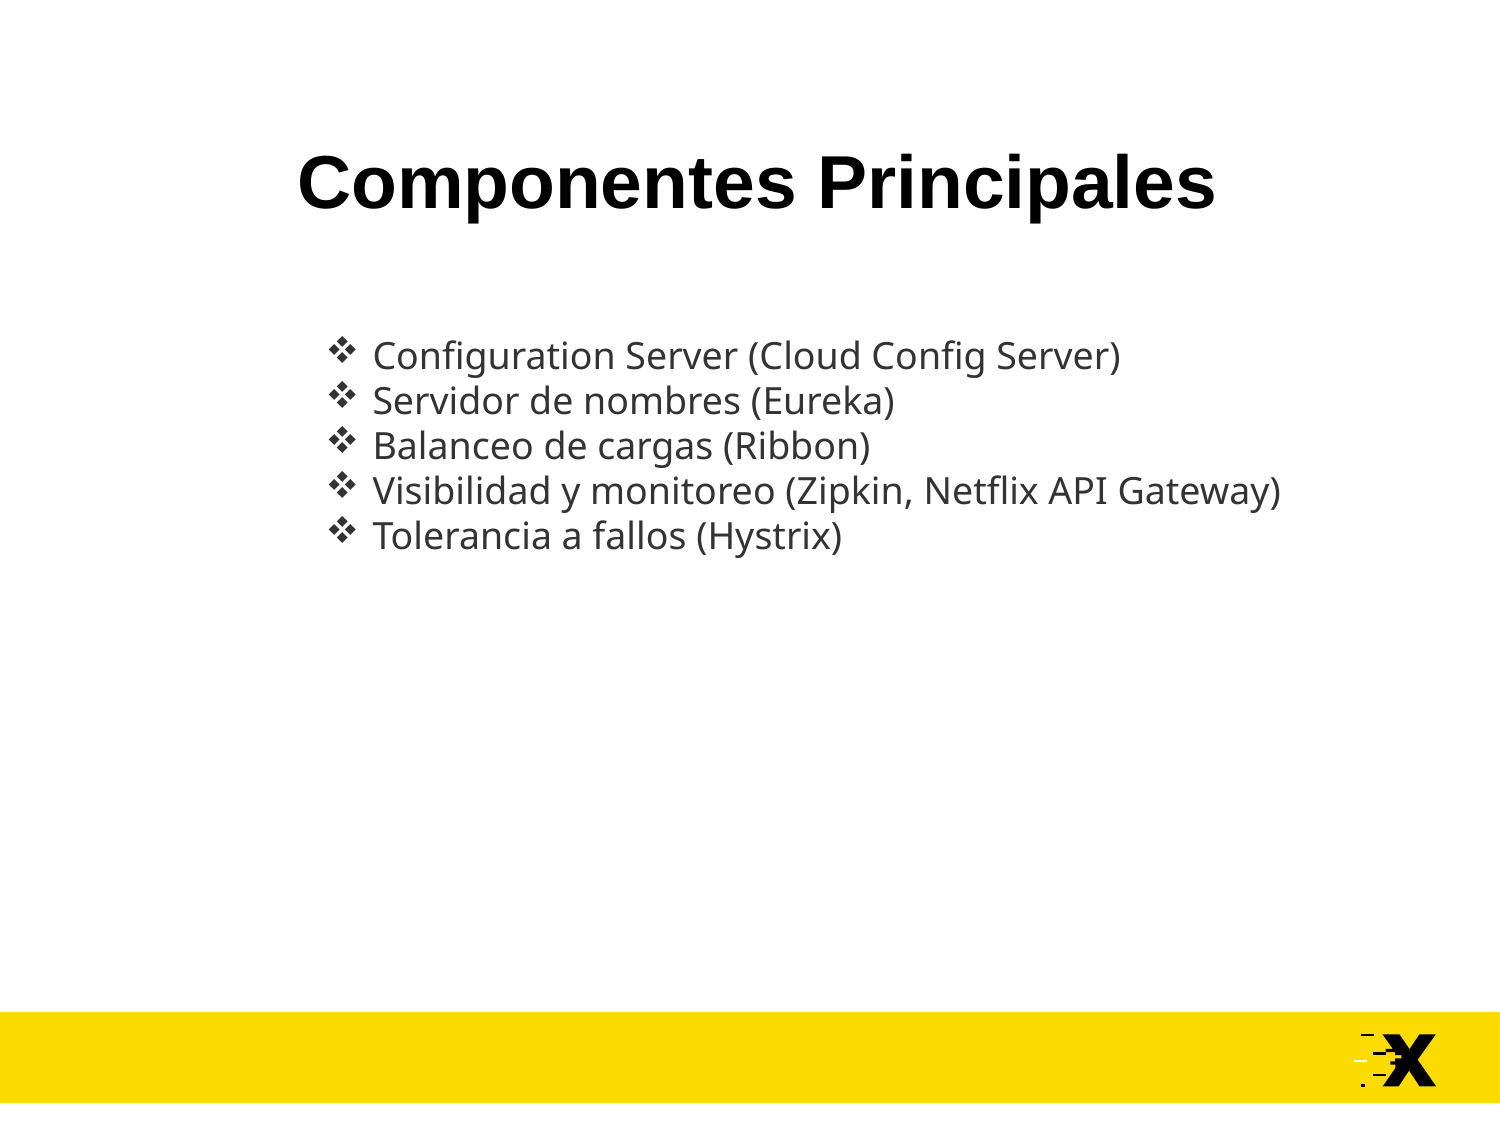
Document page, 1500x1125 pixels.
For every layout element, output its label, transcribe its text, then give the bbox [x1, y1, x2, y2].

picture [0, 1012, 1500, 1103]
text_box Configuration Server (Cloud Config Server) Servidor de nombres (Eureka) Balanceo de cargas (Ribbon) Visibilidad y monitoreo (Zipkin, Netflix API Gateway) Tolerancia a fallos (Hystrix) [310, 324, 1467, 565]
text_box Componentes Principales [0, 126, 1500, 231]
